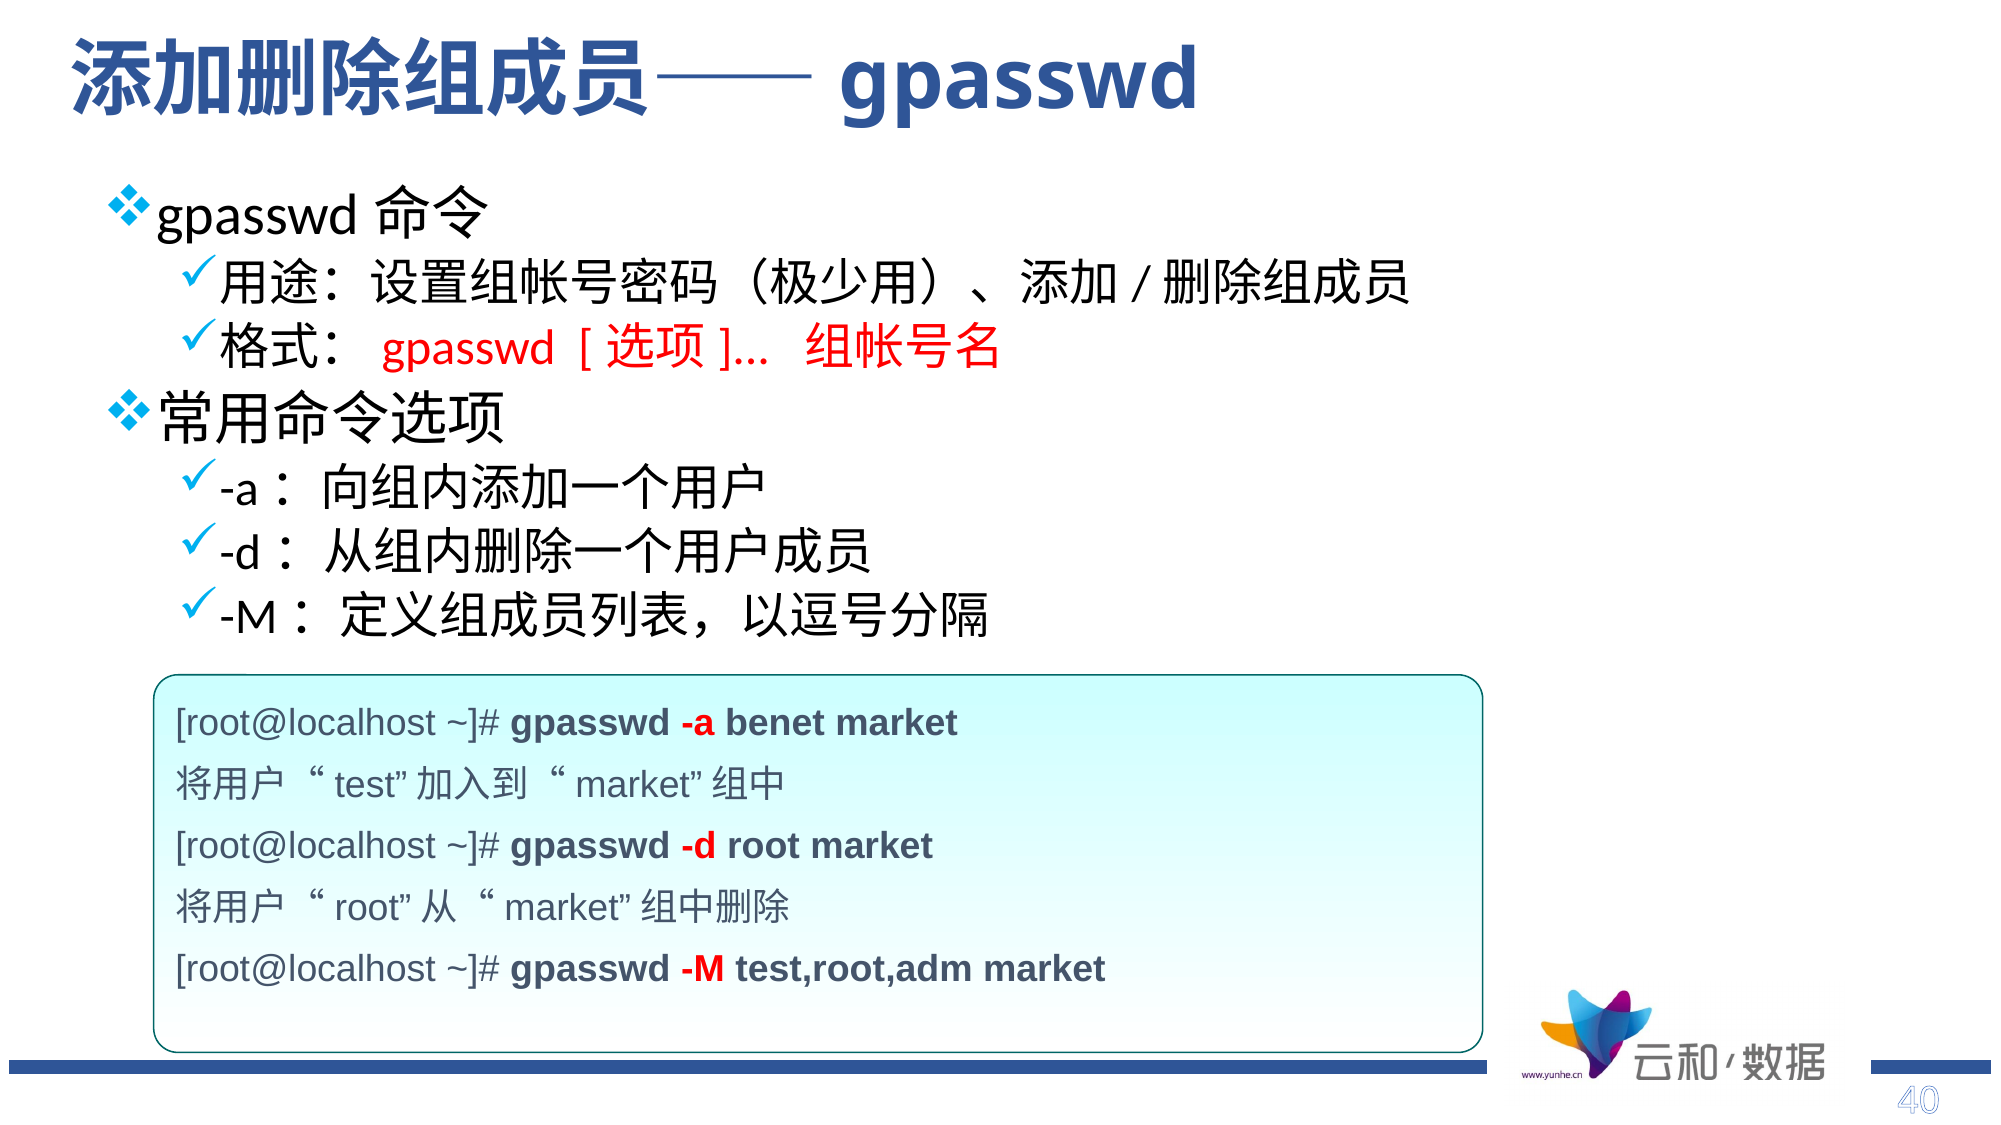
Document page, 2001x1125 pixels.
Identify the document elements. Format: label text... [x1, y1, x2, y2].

picture [1504, 981, 1845, 1106]
text_box [root@localhost ~]# gpasswd -a benet market 将用户“test”加入到“market”组中 [root@localhost ~]# gpasswd -d root market 将用户“root”从“market”组中删除 [root@localhost ~]# gpasswd -M test,root,adm market [153, 674, 1483, 1053]
list gpasswd命令 用途：设置组帐号密码（极少用）、添加/删除组成员 格式：gpasswd [选项]... 组帐号名 常用命令选项 -a：向组内添加一个用户 -d：从组内删除一个用户成员 -M：定义组成员列表，以逗号分隔 [88, 176, 1483, 1021]
title 添加删除组成员——gpasswd [54, 29, 1492, 135]
